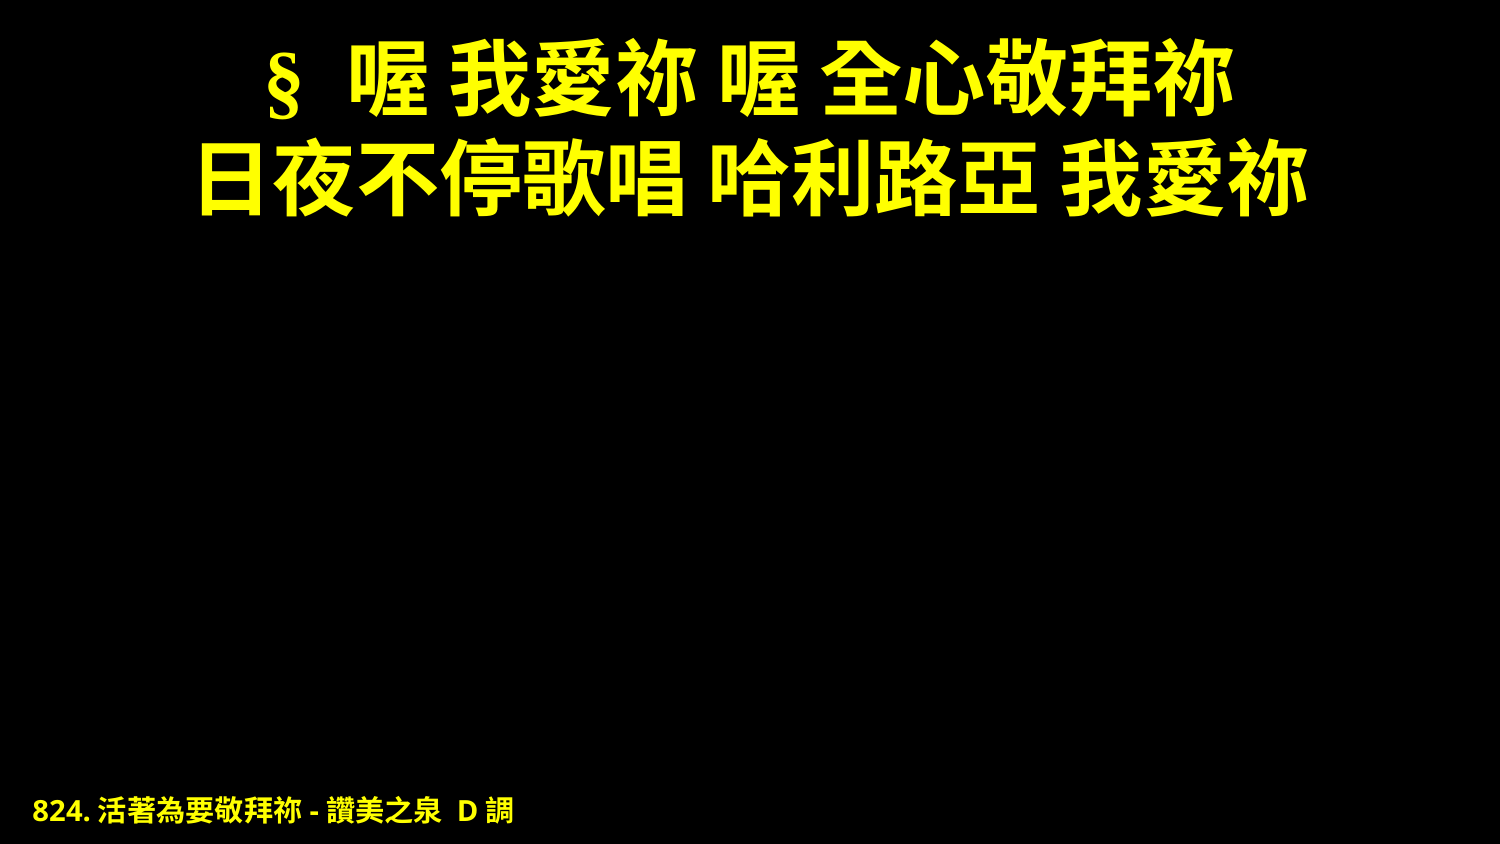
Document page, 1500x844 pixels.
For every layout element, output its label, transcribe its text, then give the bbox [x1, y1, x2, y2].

text_box 824.活著為要敬拜祢-讚美之泉 D調 [17, 784, 656, 835]
title § 喔 我愛祢 喔 全心敬拜祢 日夜不停歌唱 哈利路亞 我愛祢 [0, 55, 1500, 197]
